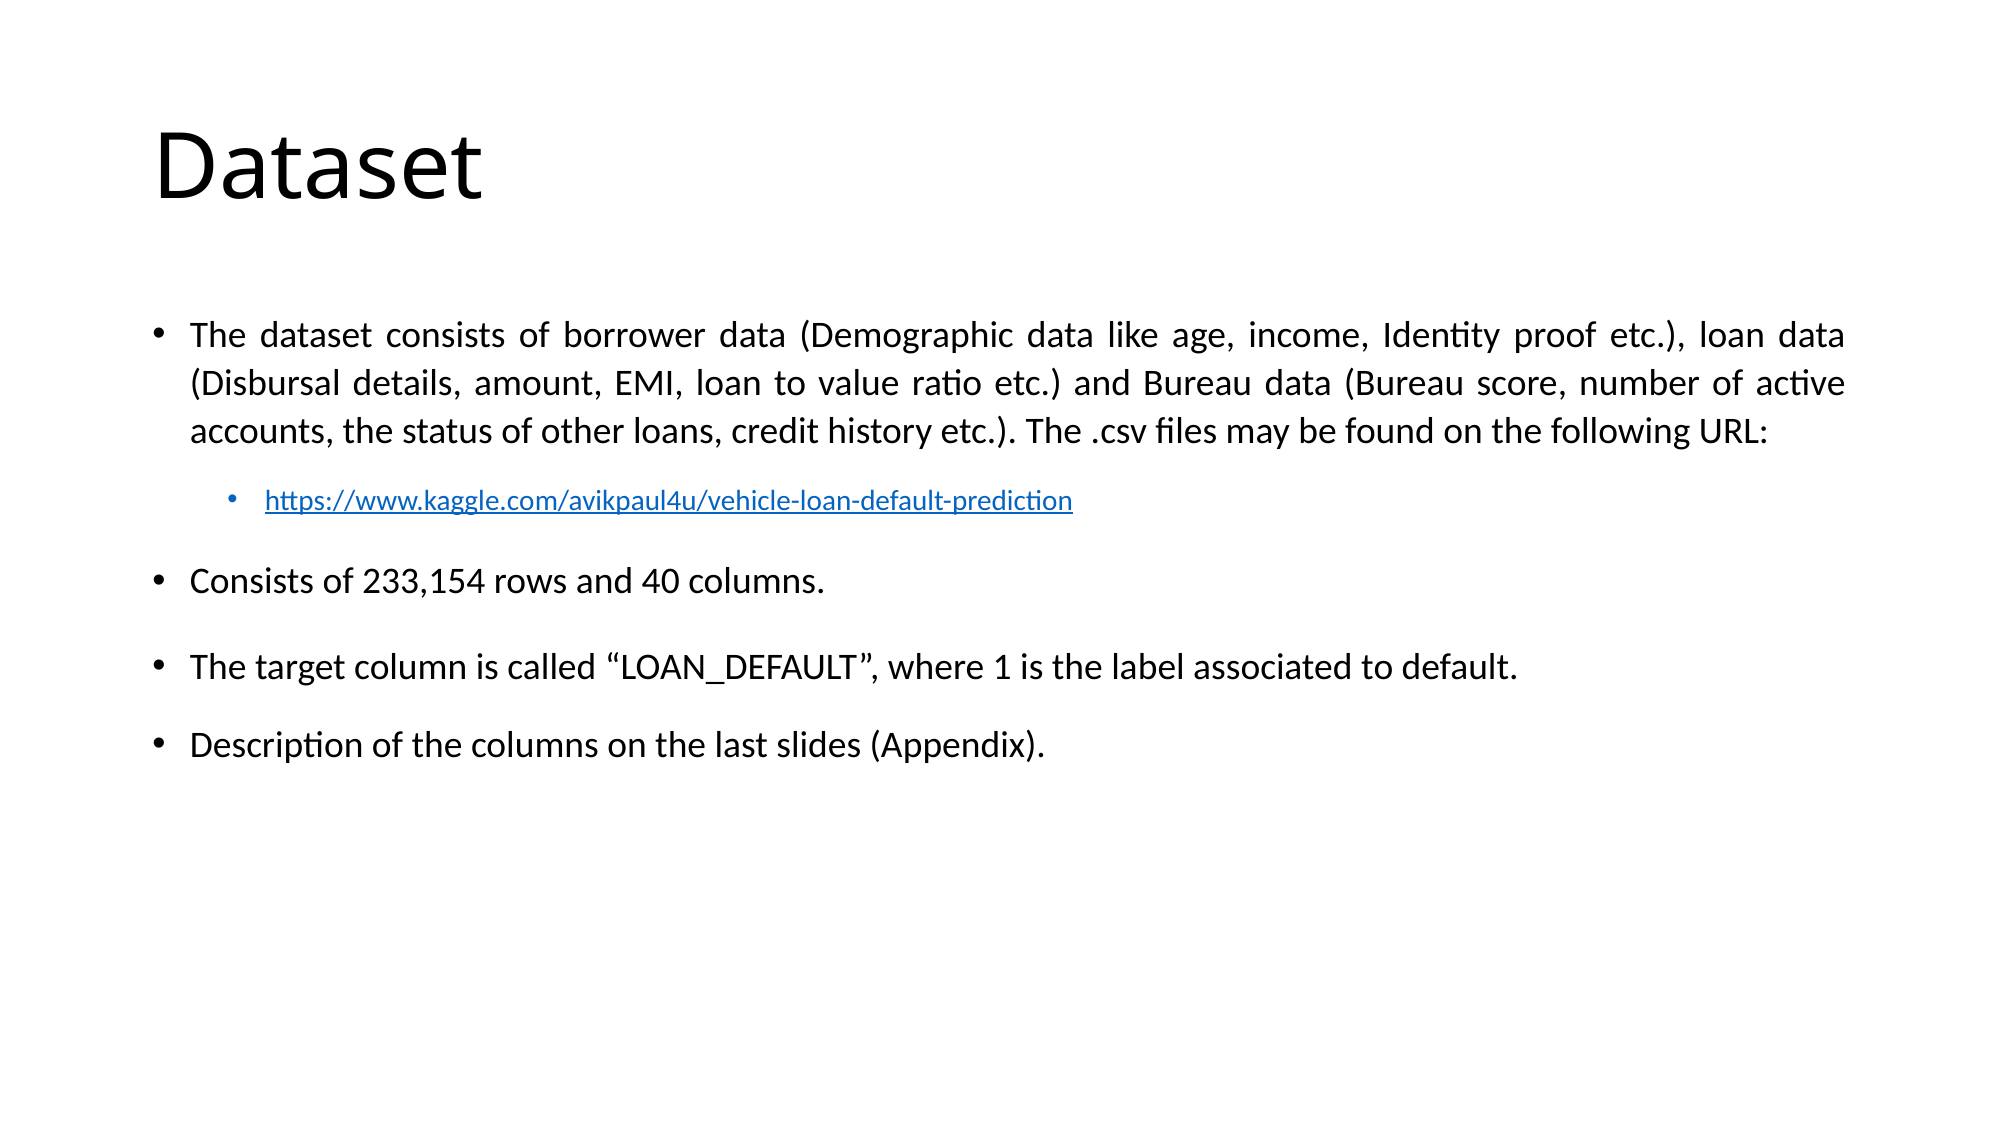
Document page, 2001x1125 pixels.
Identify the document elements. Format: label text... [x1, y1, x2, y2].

list The dataset consists of borrower data (Demographic data like age, income, Identity proof etc.), loan data (Disbursal details, amount, EMI, loan to value ratio etc.) and Bureau data (Bureau score, number of active accounts, the status of other loans, credit history etc.). The .csv files may be found on the following URL: https://www.kaggle.com/avikpaul4u/vehicle-loan-default-prediction Consists of 233,154 rows and 40 columns. The target column is called “LOAN_DEFAULT”, where 1 is the label associated to default. Description of the columns on the last slides (Appendix). [137, 299, 1863, 1014]
title Dataset [137, 59, 1863, 278]
